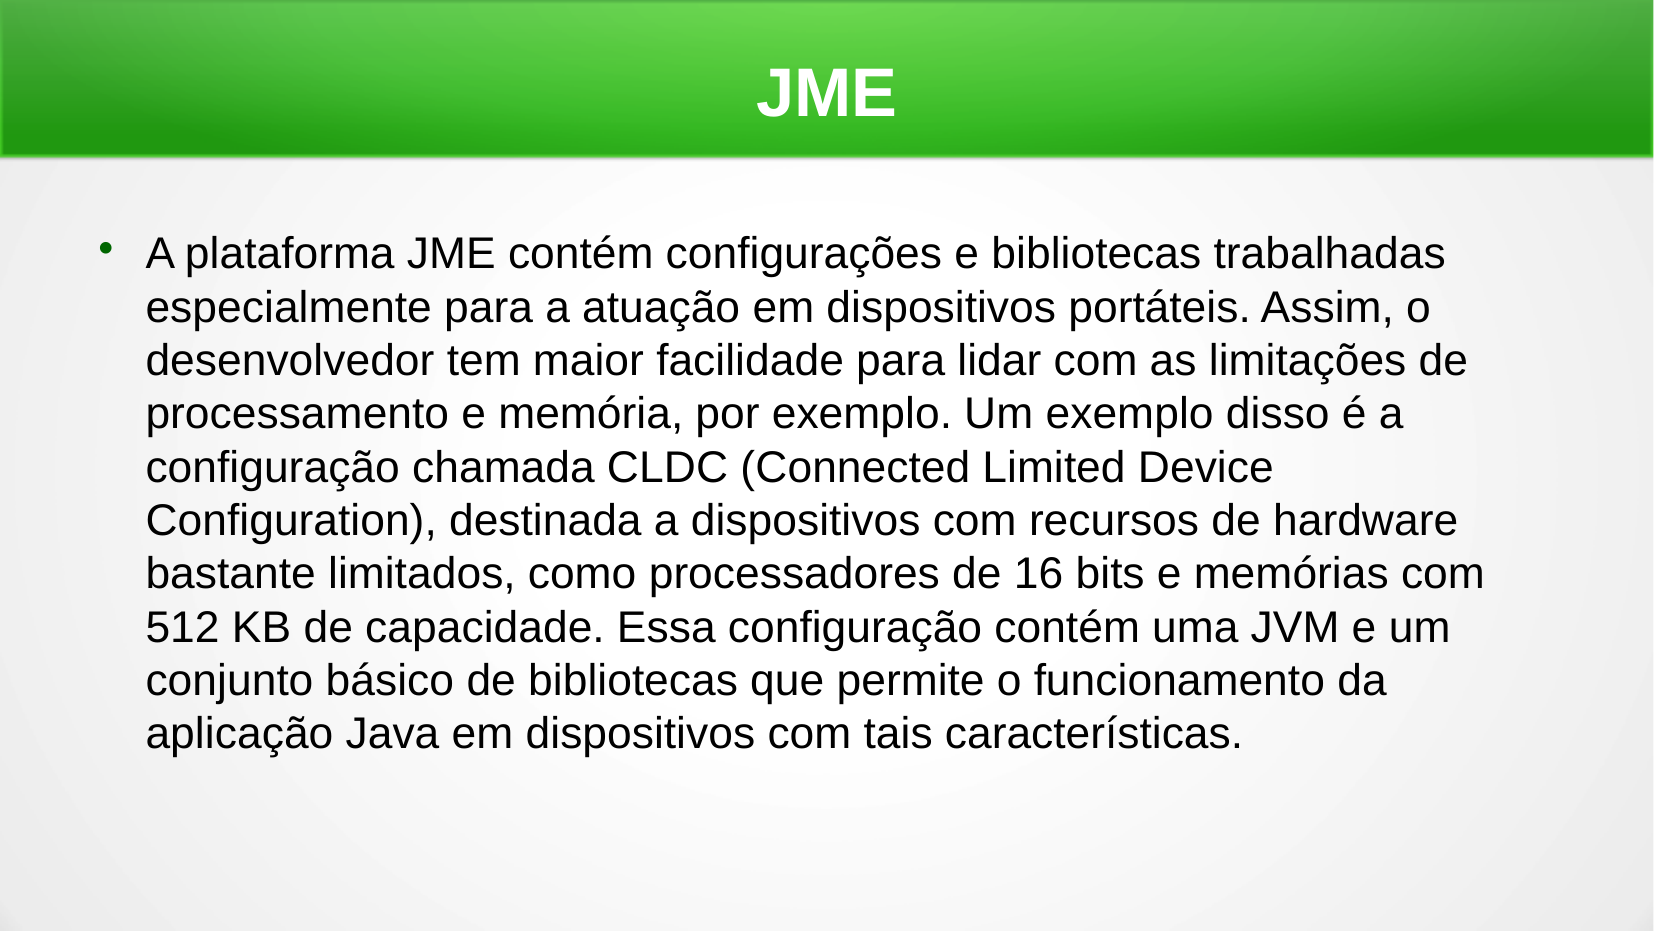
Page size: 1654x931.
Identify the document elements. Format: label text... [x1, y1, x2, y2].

picture [0, 0, 1654, 931]
text_box JME [82, 35, 1571, 142]
text_box A plataforma JME contém configurações e bibliotecas trabalhadas especialmente para a atuação em dispositivos portáteis. Assim, o desenvolvedor tem maior facilidade para lidar com as limitações de processamento e memória, por exemplo. Um exemplo disso é a configuração chamada CLDC (Connected Limited Device Configuration), destinada a dispositivos com recursos de hardware bastante limitados, como processadores de 16 bits e memórias com 512 KB de capacidade. Essa configuração contém uma JVM e um conjunto básico de bibliotecas que permite o funcionamento da aplicação Java em dispositivos com tais características. [82, 224, 1571, 764]
